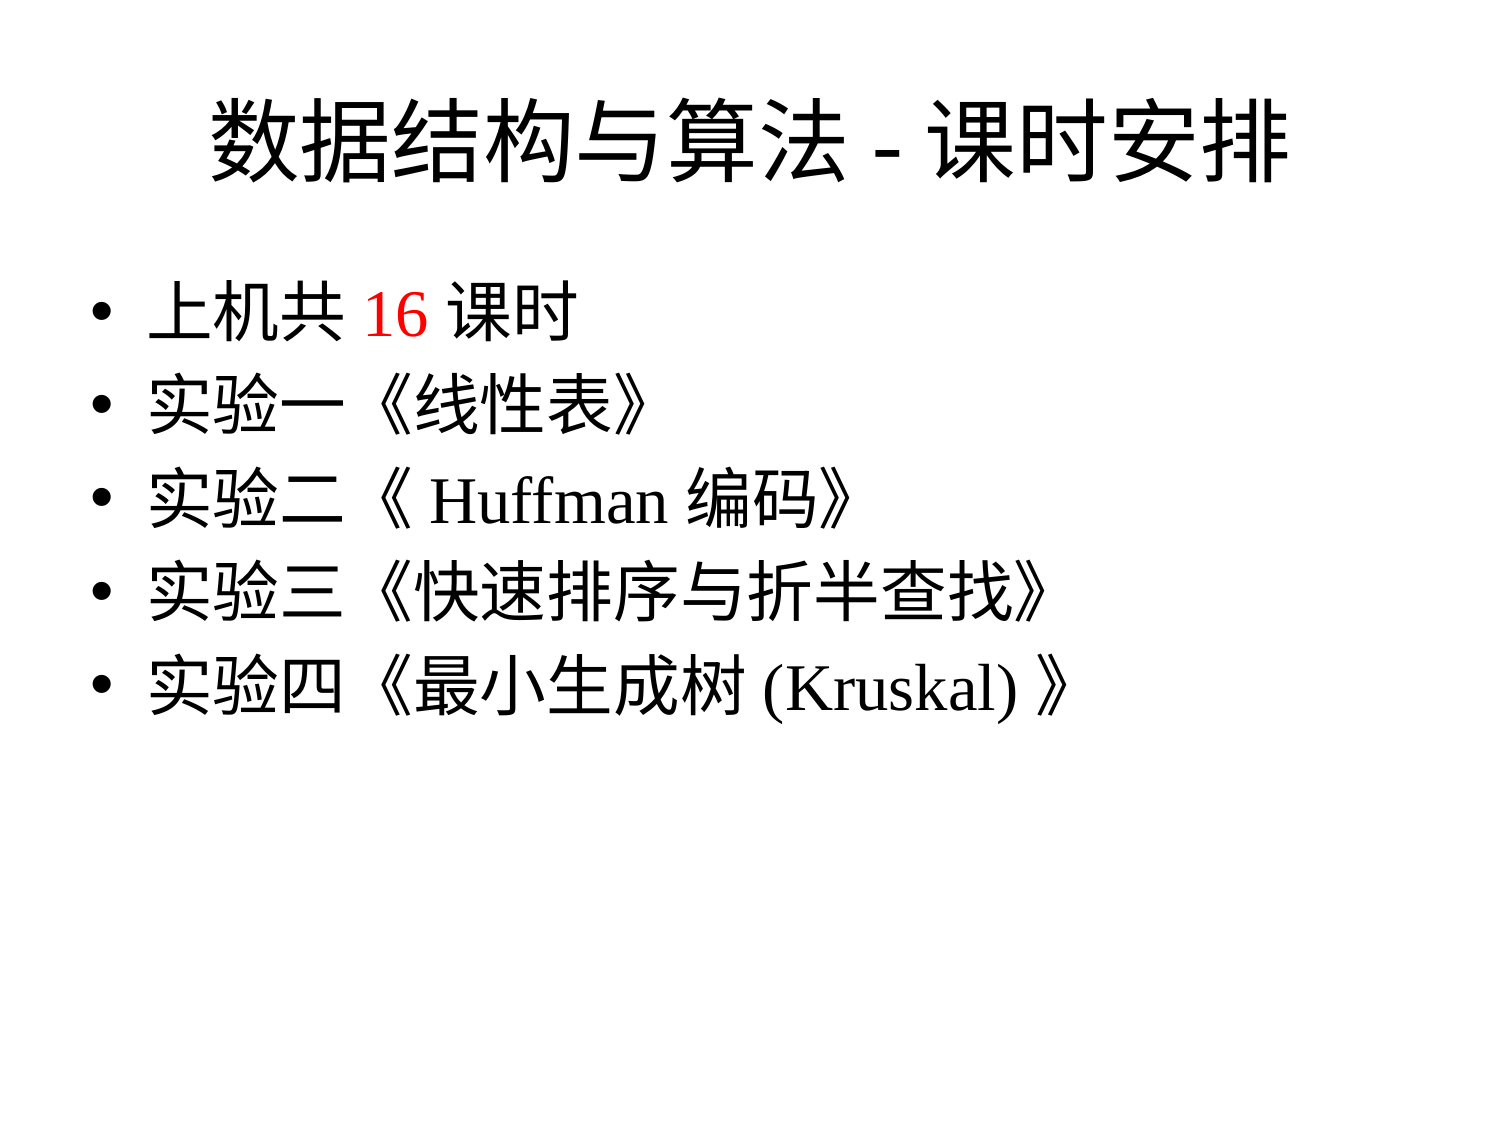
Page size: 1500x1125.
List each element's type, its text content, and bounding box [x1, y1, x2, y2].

title 数据结构与算法-课时安排 [75, 45, 1425, 233]
list 上机共16课时 实验一《线性表》 实验二《Huffman编码》 实验三《快速排序与折半查找》 实验四《最小生成树(Kruskal)》 [75, 262, 1425, 1005]
